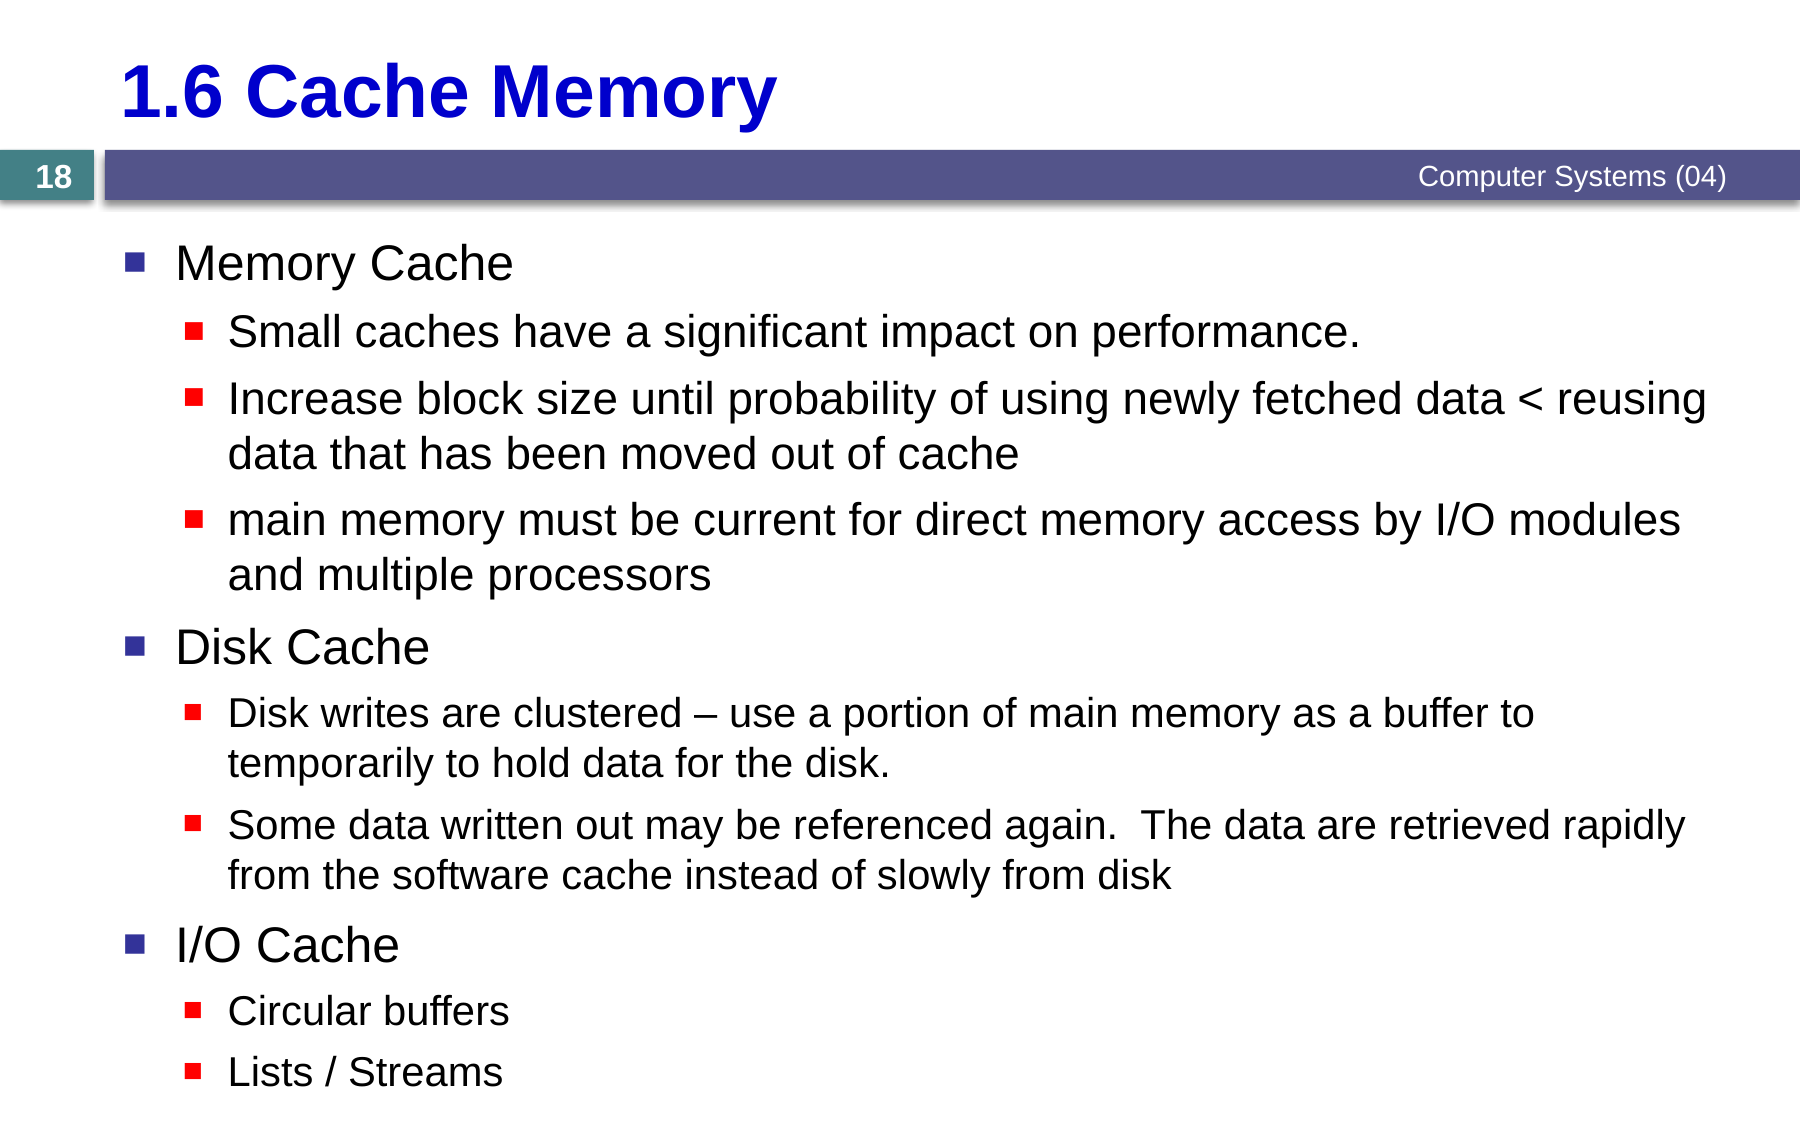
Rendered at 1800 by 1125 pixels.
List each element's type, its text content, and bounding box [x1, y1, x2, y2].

slide_number 18 [0, 152, 108, 198]
list Memory Cache Small caches have a significant impact on performance. Increase block size until probability of using newly fetched data < reusing data that has been moved out of cache main memory must be current for direct memory access by I/O modules and multiple processors Disk Cache Disk writes are clustered – use a portion of main memory as a buffer to temporarily to hold data for the disk. Some data written out may be referenced again. The data are retrieved rapidly from the software cache instead of slowly from disk I/O Cache Circular buffers Lists / Streams [107, 223, 1761, 1016]
footer Computer Systems (04) [675, 149, 1743, 202]
title 1.6 Cache Memory [105, 27, 1743, 149]
